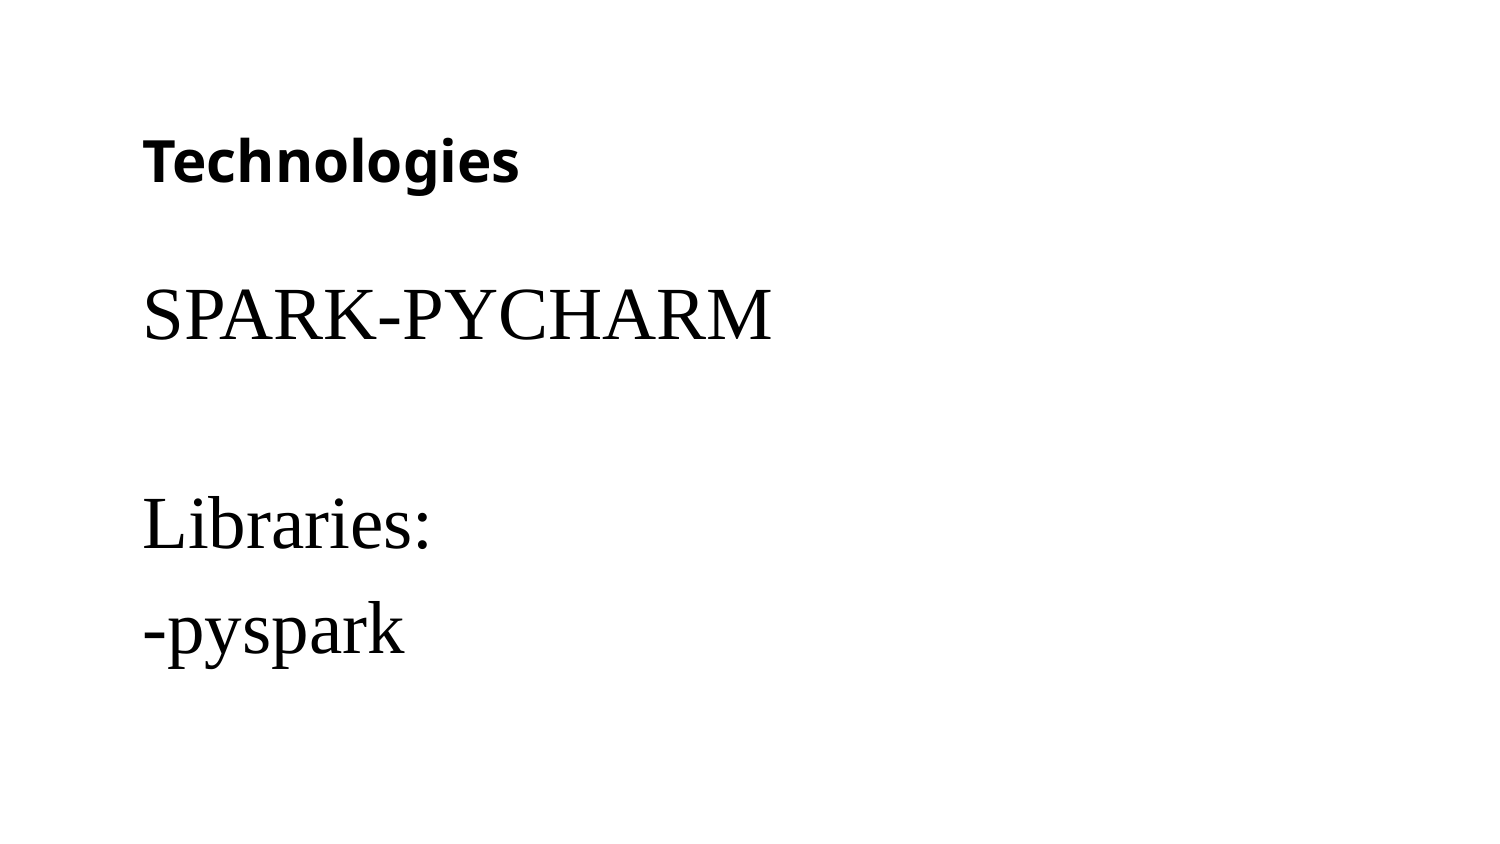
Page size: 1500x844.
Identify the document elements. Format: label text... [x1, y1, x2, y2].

list SPARK-PYCHARM Libraries: -pyspark [131, 258, 1369, 743]
title Technologies [131, 79, 1369, 248]
